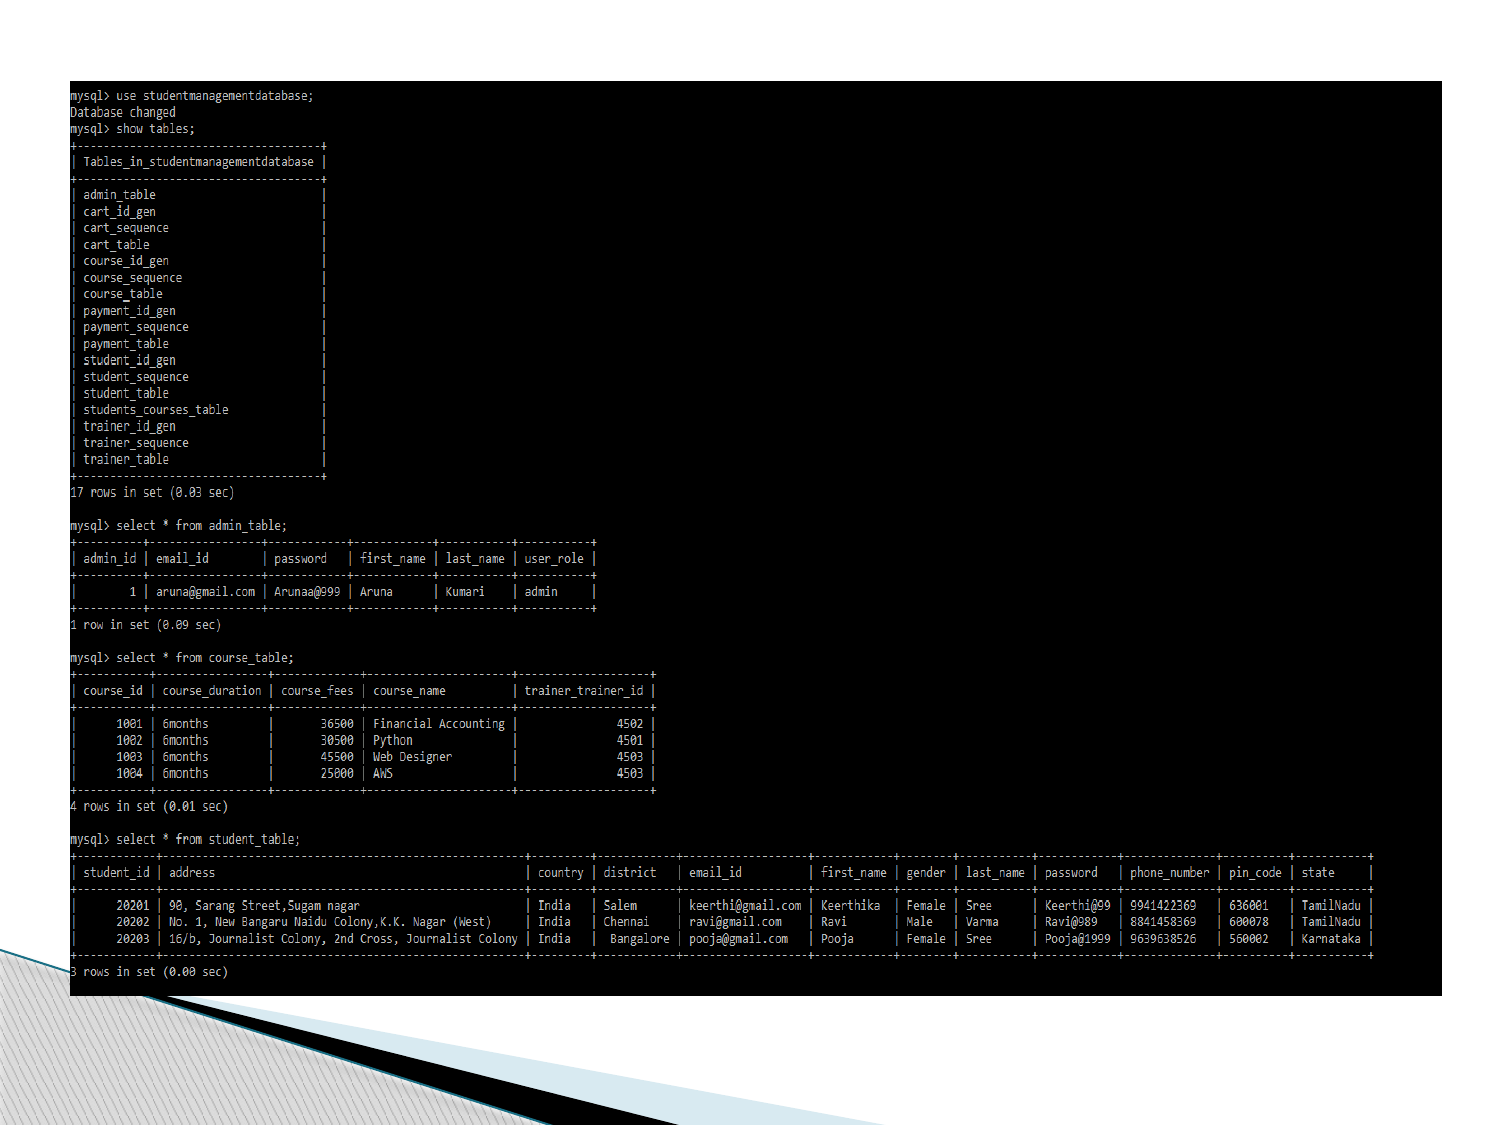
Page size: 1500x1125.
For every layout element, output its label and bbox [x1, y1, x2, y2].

list [70, 81, 1442, 997]
